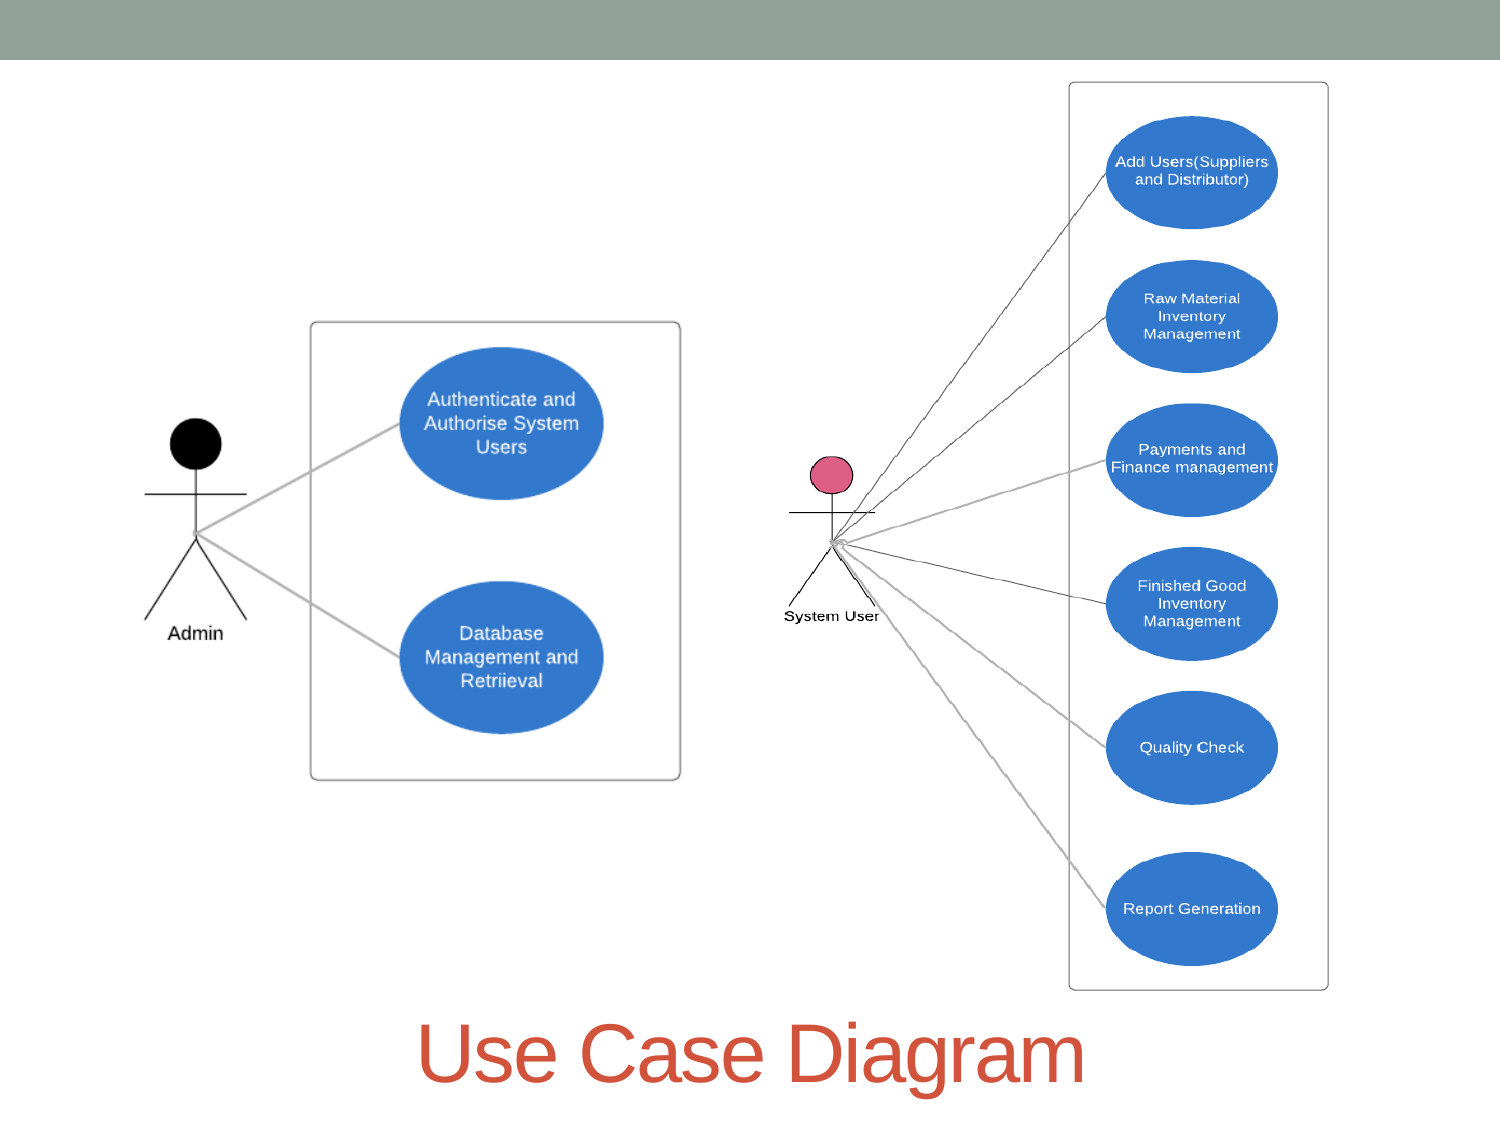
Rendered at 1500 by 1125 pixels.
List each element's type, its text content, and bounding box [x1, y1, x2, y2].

picture [90, 65, 1380, 1020]
title Use Case Diagram [76, 967, 1427, 1125]
